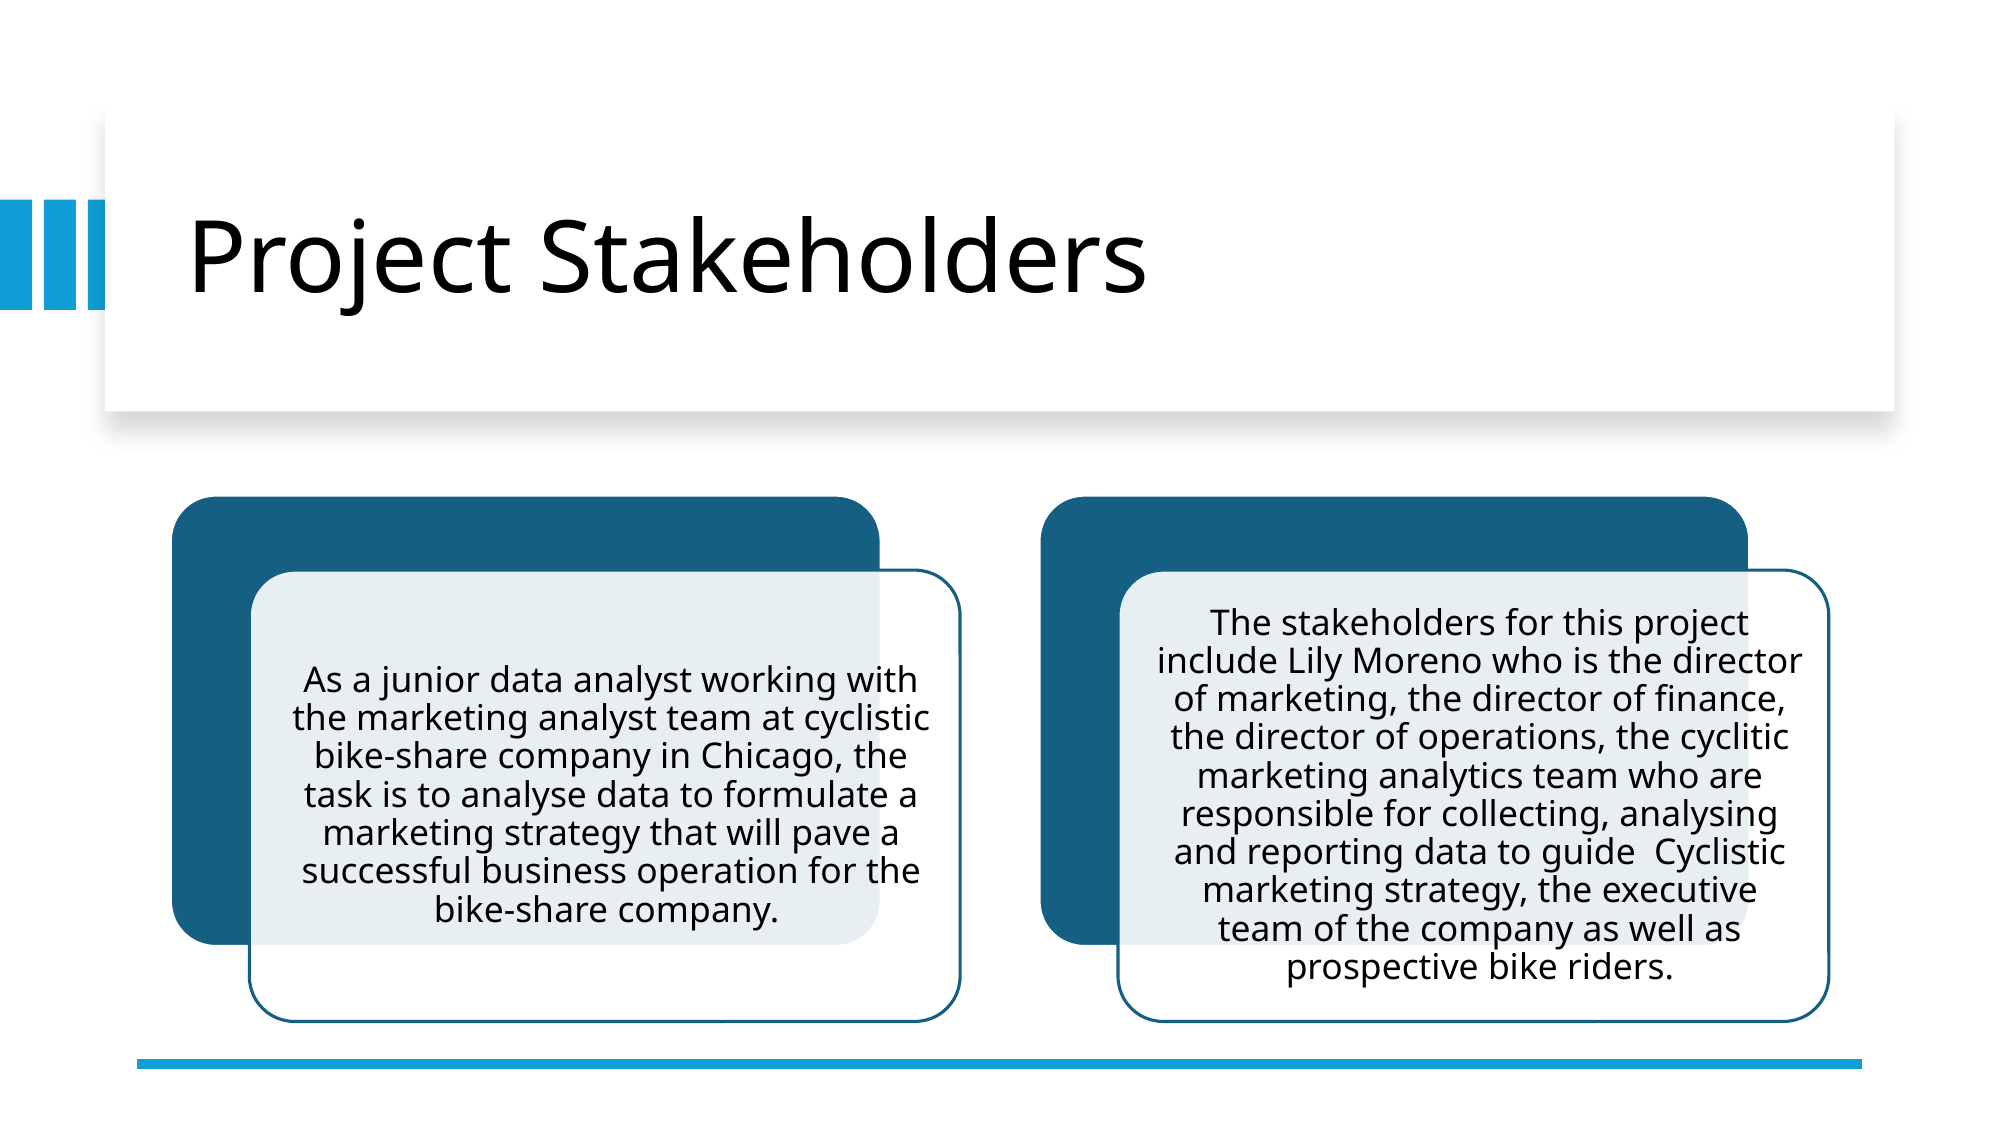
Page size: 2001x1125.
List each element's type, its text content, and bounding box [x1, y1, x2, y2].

text_box [103, 99, 1896, 413]
text_box [0, 0, 2000, 1125]
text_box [0, 199, 121, 311]
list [147, 494, 1852, 1022]
title Project Stakeholders [171, 132, 1840, 388]
